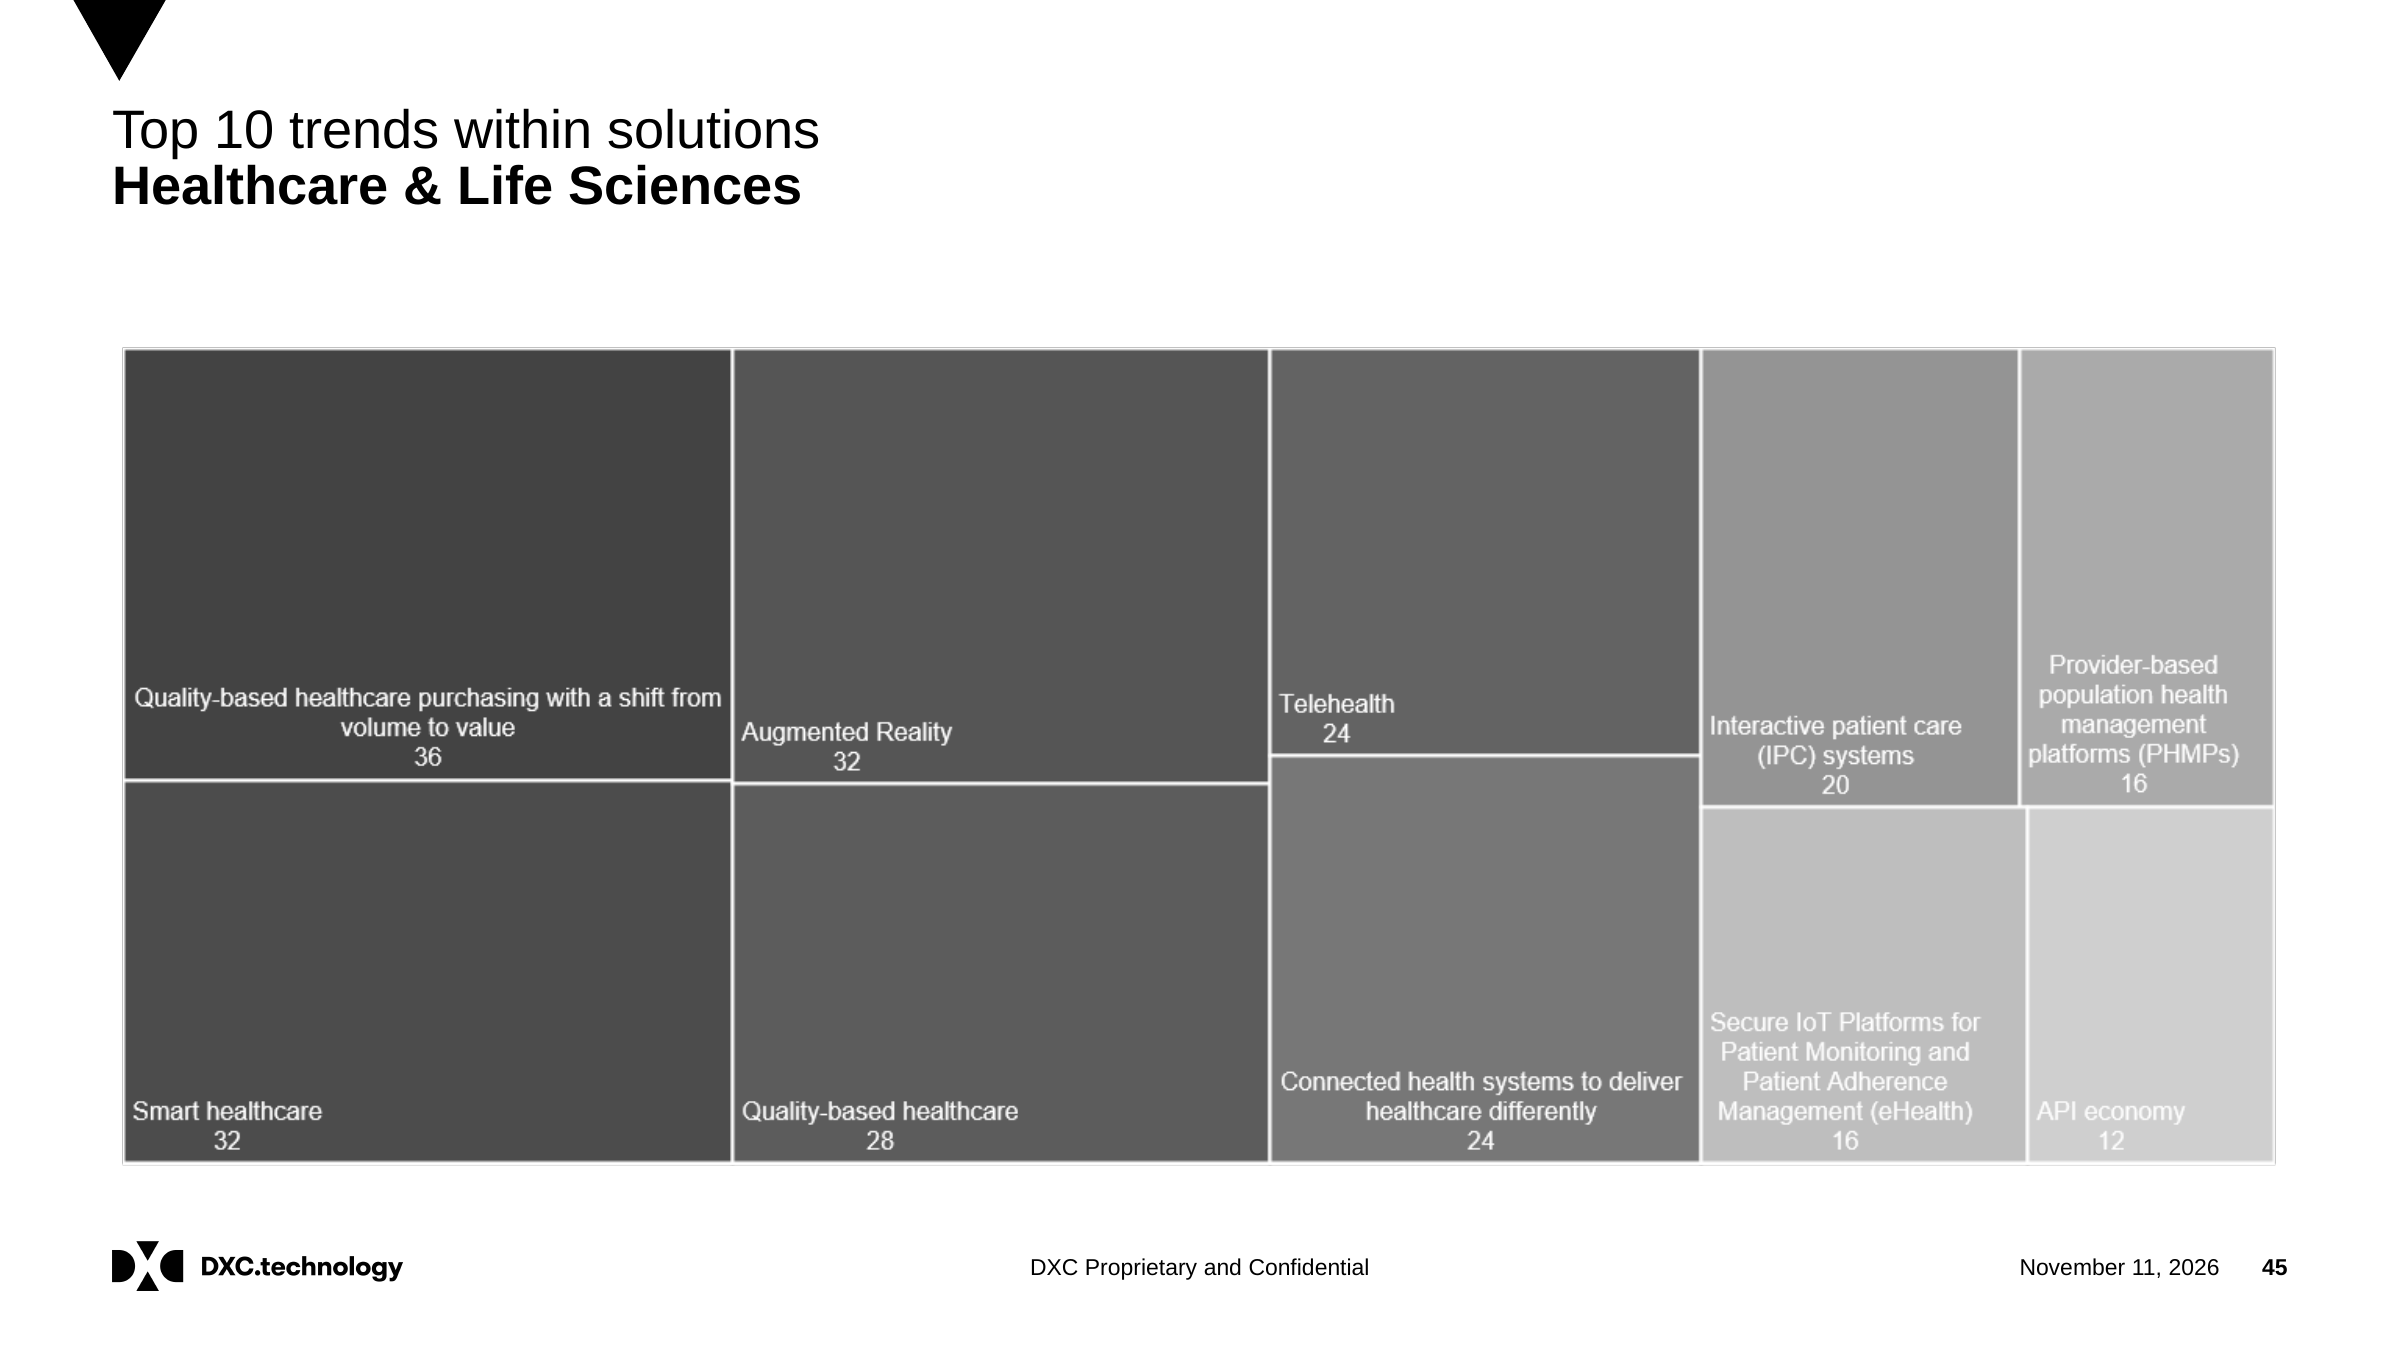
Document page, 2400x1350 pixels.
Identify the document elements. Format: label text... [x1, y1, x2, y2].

picture [112, 337, 2288, 1178]
title Top 10 trends within solutions Healthcare & Life Sciences [112, 104, 2288, 337]
